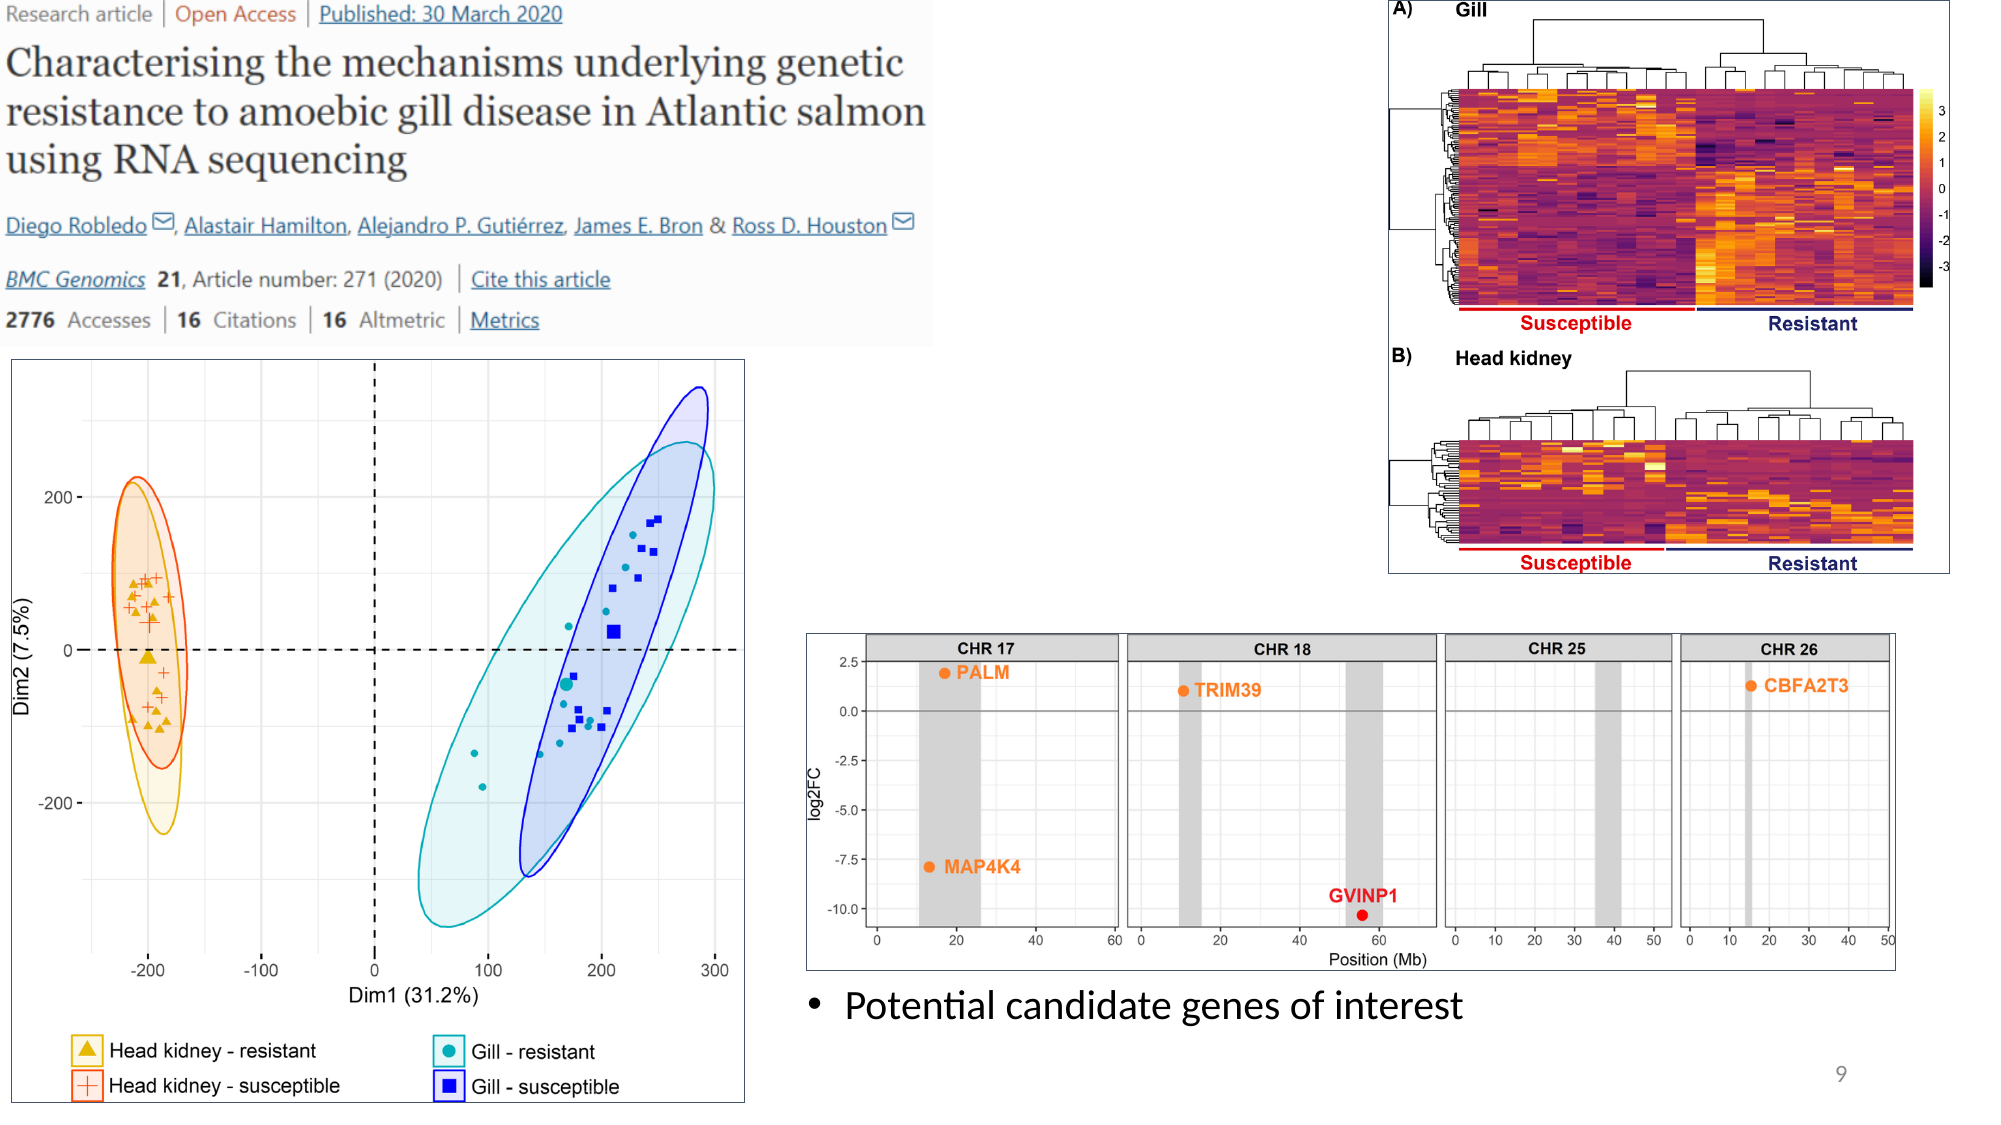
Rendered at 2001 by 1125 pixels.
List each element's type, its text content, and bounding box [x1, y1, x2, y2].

slide_number 9 [1412, 1057, 1863, 1103]
picture [806, 633, 1896, 971]
text_box Potential candidate genes of interest [792, 975, 1885, 1057]
picture [11, 359, 745, 1103]
picture [1388, 0, 1950, 574]
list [0, 0, 934, 347]
